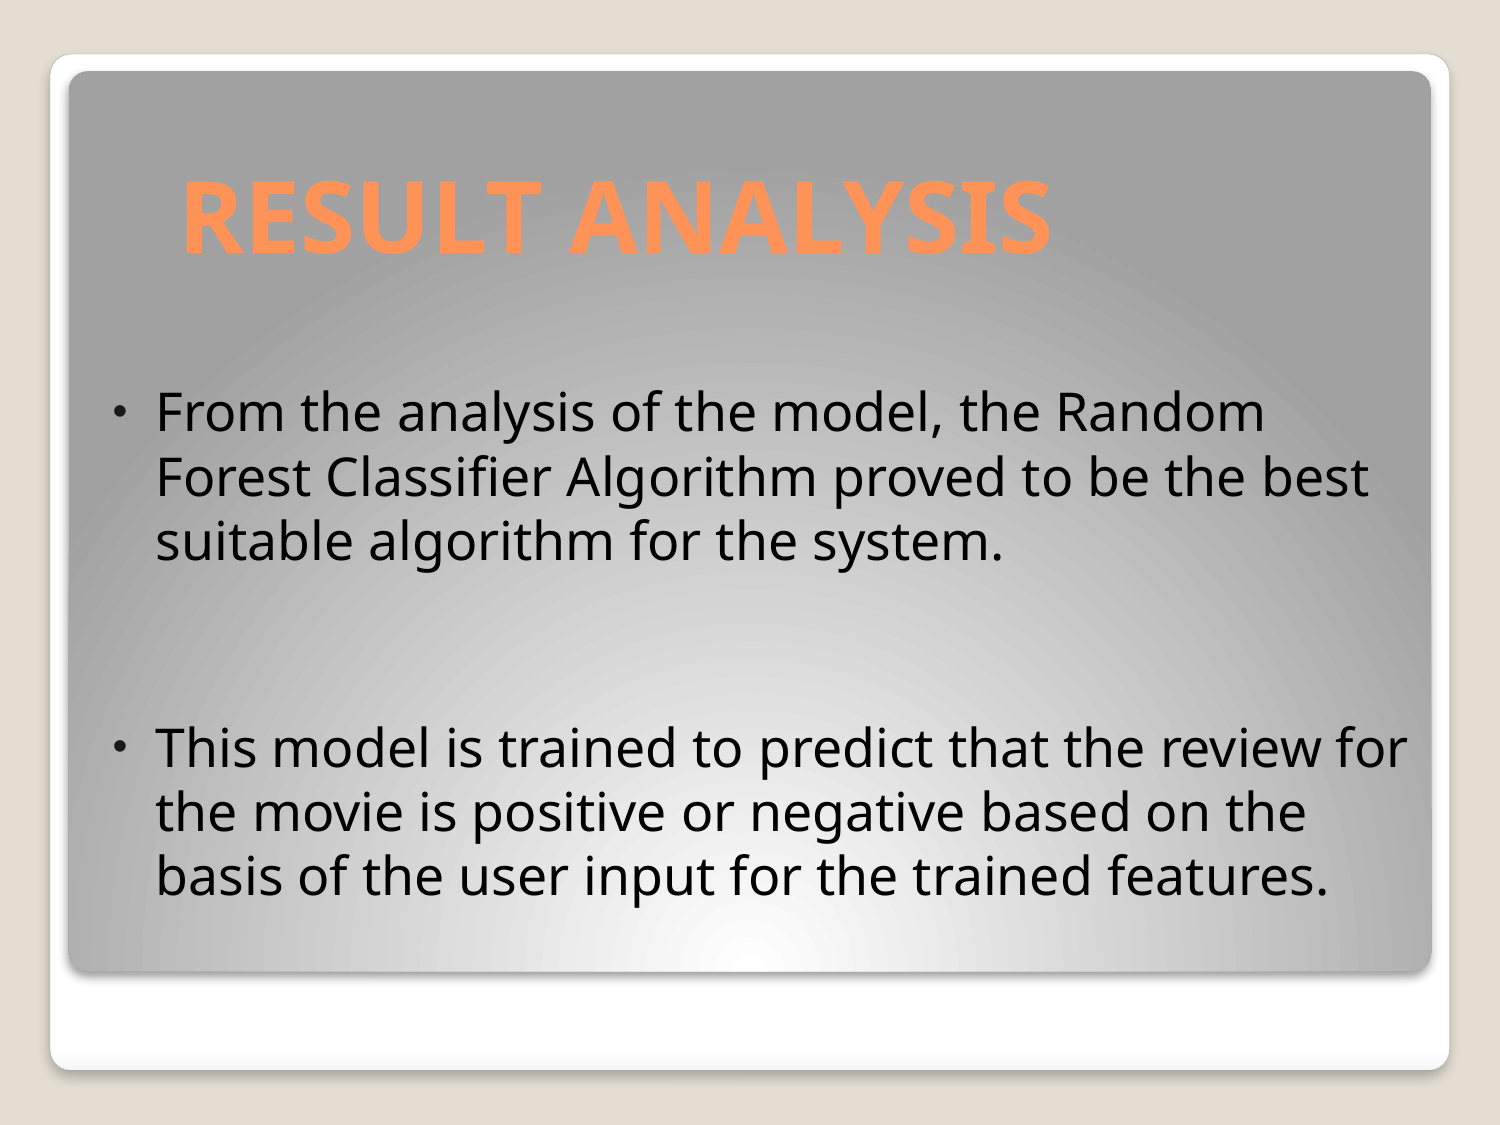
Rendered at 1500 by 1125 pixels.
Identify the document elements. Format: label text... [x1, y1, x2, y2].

list From the analysis of the model, the Random Forest Classifier Algorithm proved to be the best suitable algorithm for the system. This model is trained to predict that the review for the movie is positive or negative based on the basis of the user input for the trained features. [82, 363, 1425, 961]
title RESULT ANALYSIS [164, 82, 1425, 282]
